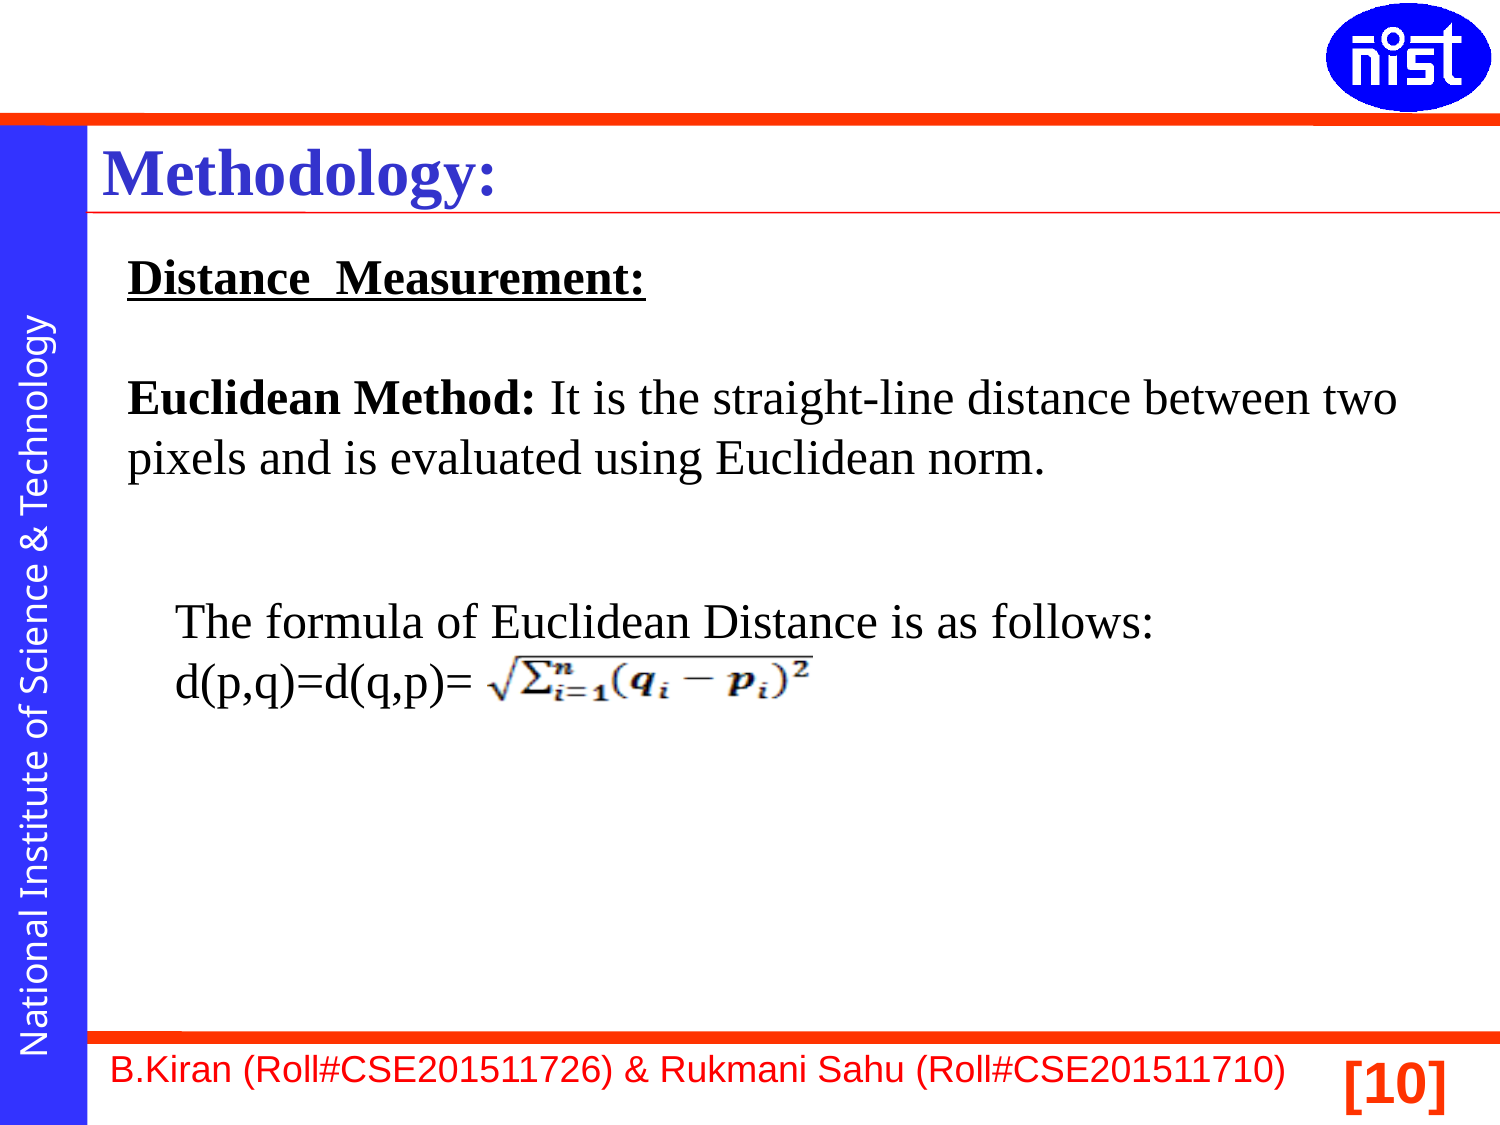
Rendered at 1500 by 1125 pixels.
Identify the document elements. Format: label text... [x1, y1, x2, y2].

text_box The formula of Euclidean Distance is as follows: d(p,q)=d(q,p)= [174, 587, 1313, 709]
text_box B.Kiran (Roll#CSE201511726) & Rukmani Sahu (Roll#CSE201511710) [94, 1037, 1302, 1098]
text_box Methodology: [87, 121, 1388, 217]
text_box [90, 349, 1428, 938]
picture [1323, 0, 1499, 117]
picture [487, 649, 813, 751]
text_box Distance Measurement: Euclidean Method: It is the straight-line distance between two pixels and is evaluated using Euclidean norm. \ [112, 237, 1500, 673]
